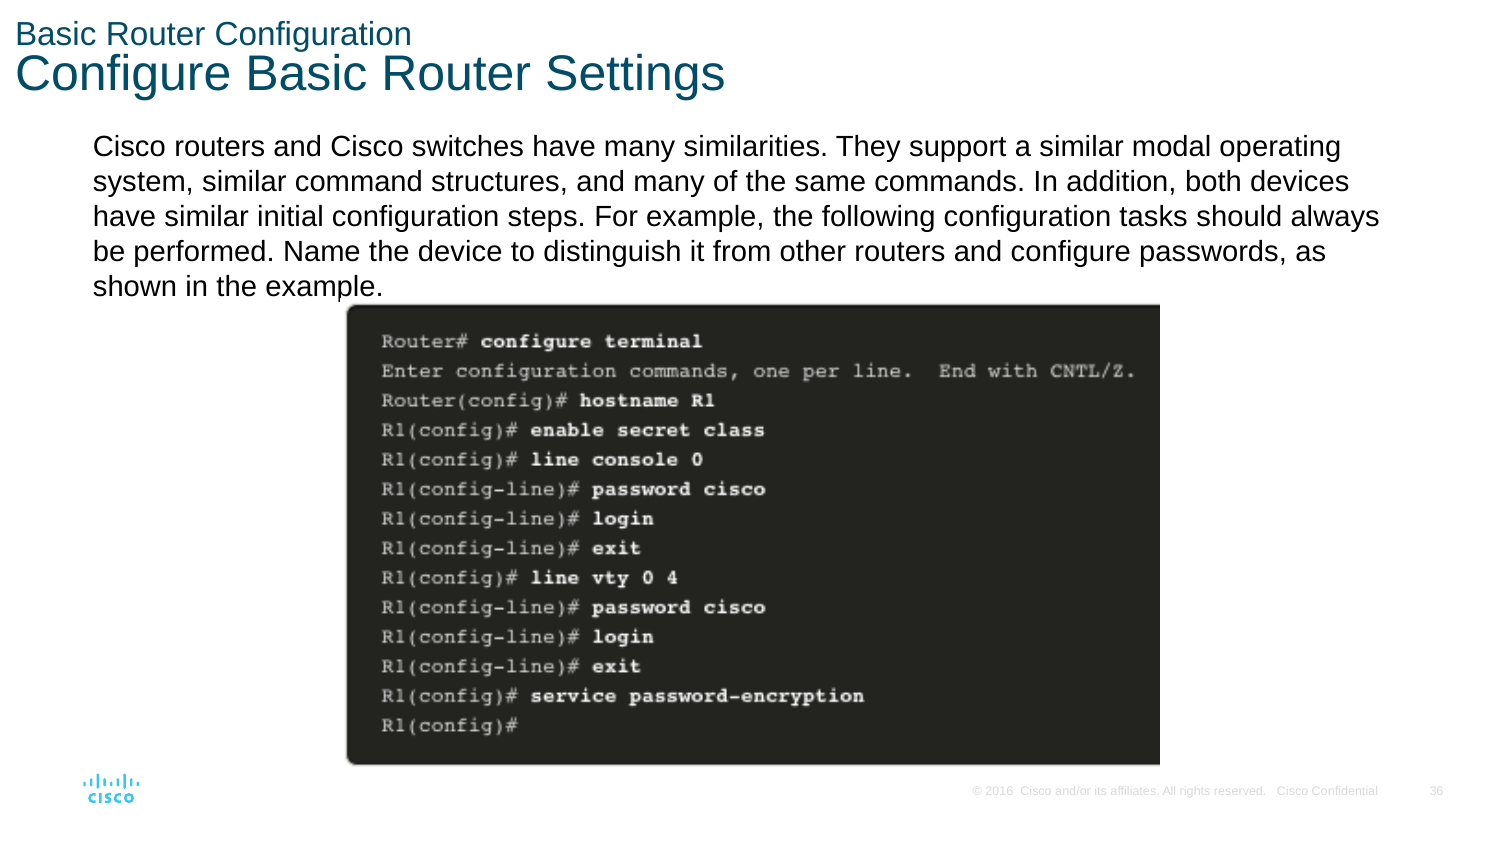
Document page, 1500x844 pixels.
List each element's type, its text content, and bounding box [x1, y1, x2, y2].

title Basic Router Configuration Configure Basic Router Settings [0, 0, 1369, 121]
picture [340, 297, 1160, 779]
list Cisco routers and Cisco switches have many similarities. They support a similar modal operating system, similar command structures, and many of the same commands. In addition, both devices have similar initial configuration steps. For example, the following configuration tasks should always be performed. Name the device to distinguish it from other routers and configure passwords, as shown in the example. [77, 120, 1437, 306]
